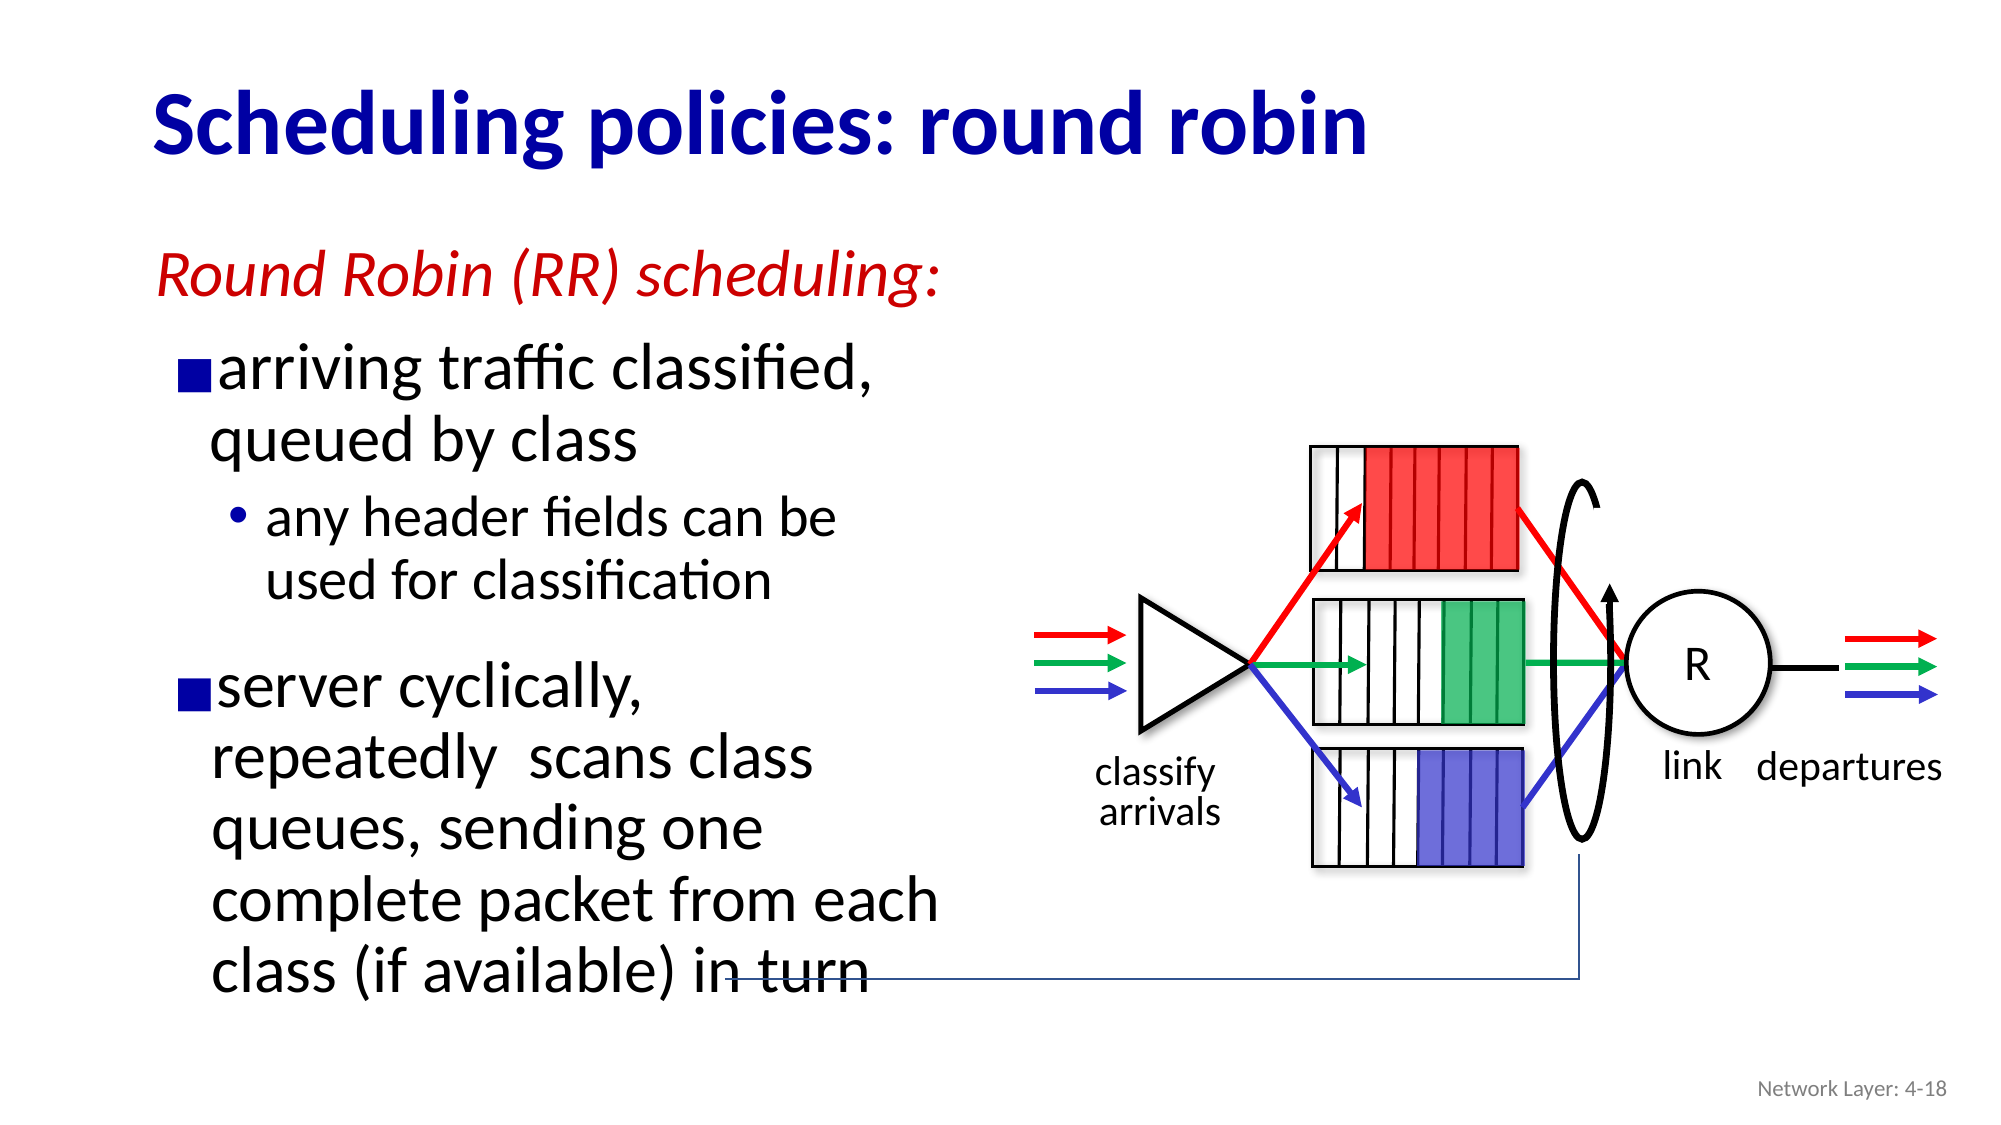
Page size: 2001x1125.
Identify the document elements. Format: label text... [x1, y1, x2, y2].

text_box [1626, 590, 1771, 797]
text_box [724, 853, 1579, 979]
list Round Robin (RR) scheduling: arriving traffic classified, queued by class any header fields can be used for classification [118, 231, 965, 644]
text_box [1310, 445, 1520, 571]
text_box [1033, 634, 1128, 692]
text_box [1140, 597, 1244, 731]
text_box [1249, 664, 1363, 808]
text_box [1567, 482, 1597, 506]
title Scheduling policies: round robin [137, 51, 1863, 198]
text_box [1249, 502, 1363, 663]
text_box departures [1774, 740, 1959, 796]
text_box server cyclically, repeatedly scans class queues, sending one complete packet from each class (if available) in turn [115, 643, 962, 1029]
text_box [1844, 638, 1938, 695]
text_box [1522, 662, 1627, 808]
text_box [1367, 599, 1517, 725]
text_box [1312, 748, 1526, 868]
text_box classify arrivals [1078, 746, 1242, 842]
slide_number Network Layer: 4-18 [1512, 1056, 1963, 1117]
text_box [1567, 816, 1597, 840]
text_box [1517, 507, 1627, 663]
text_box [1531, 664, 1627, 802]
